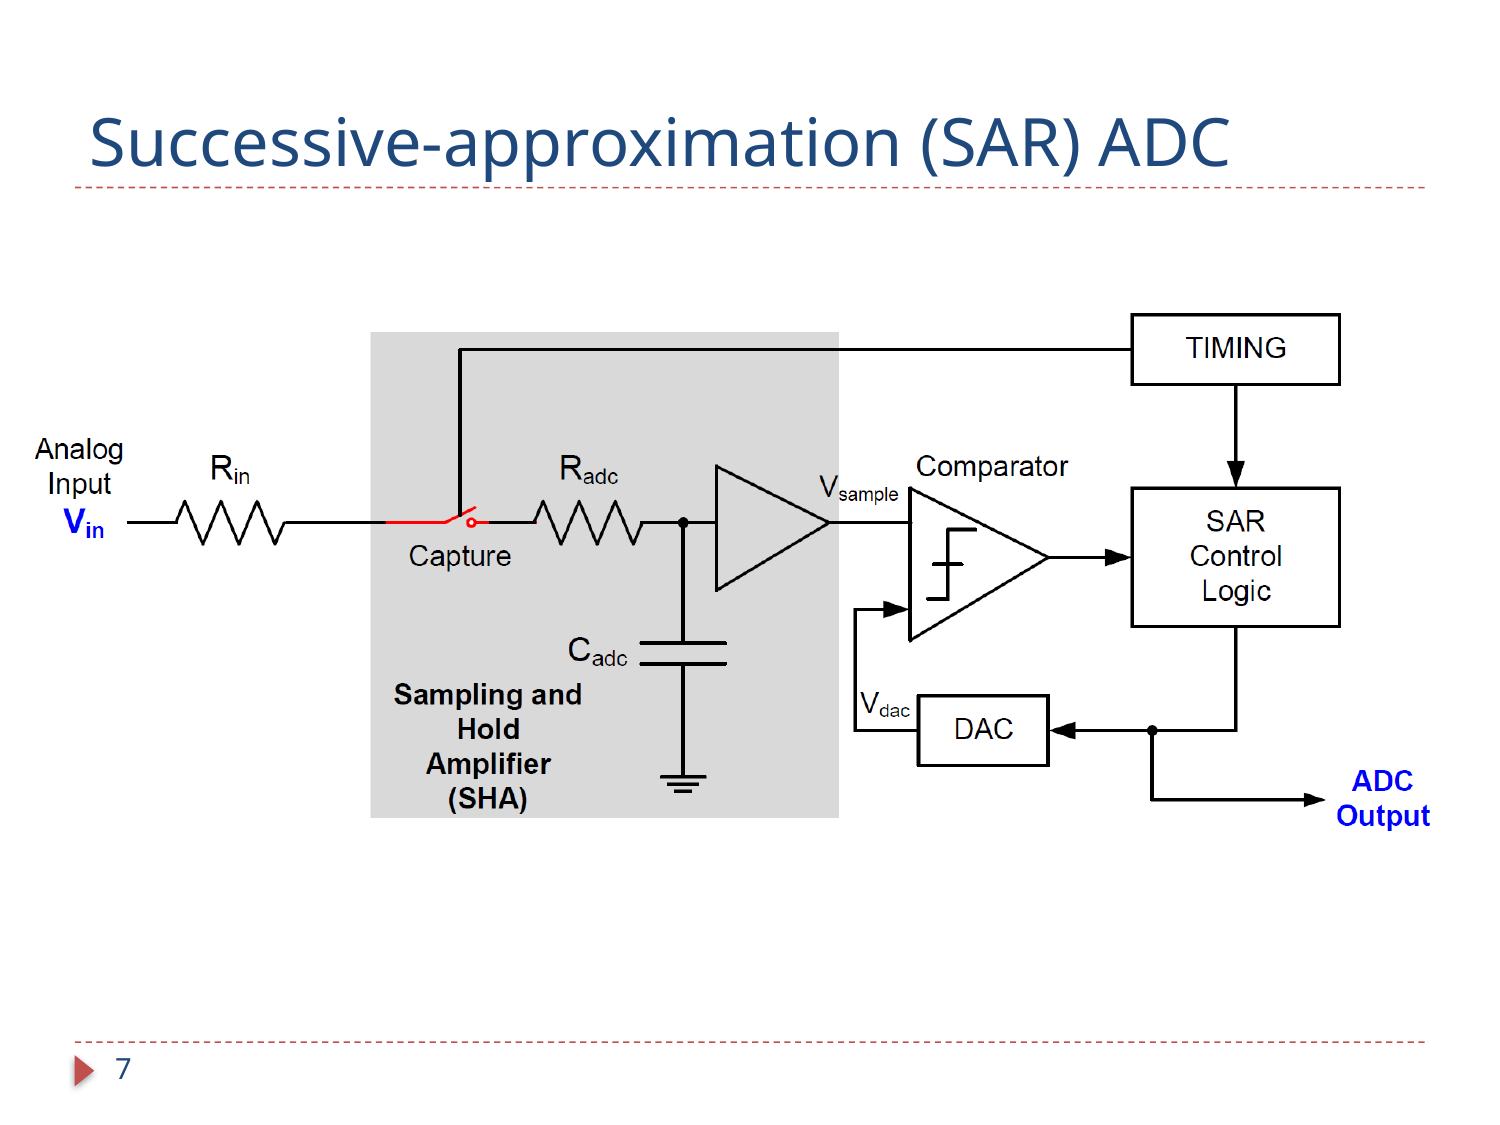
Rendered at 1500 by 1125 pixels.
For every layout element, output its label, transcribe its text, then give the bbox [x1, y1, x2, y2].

slide_number 7 [100, 1042, 426, 1103]
picture [24, 287, 1444, 838]
title Successive-approximation (SAR) ADC [75, 24, 1425, 188]
